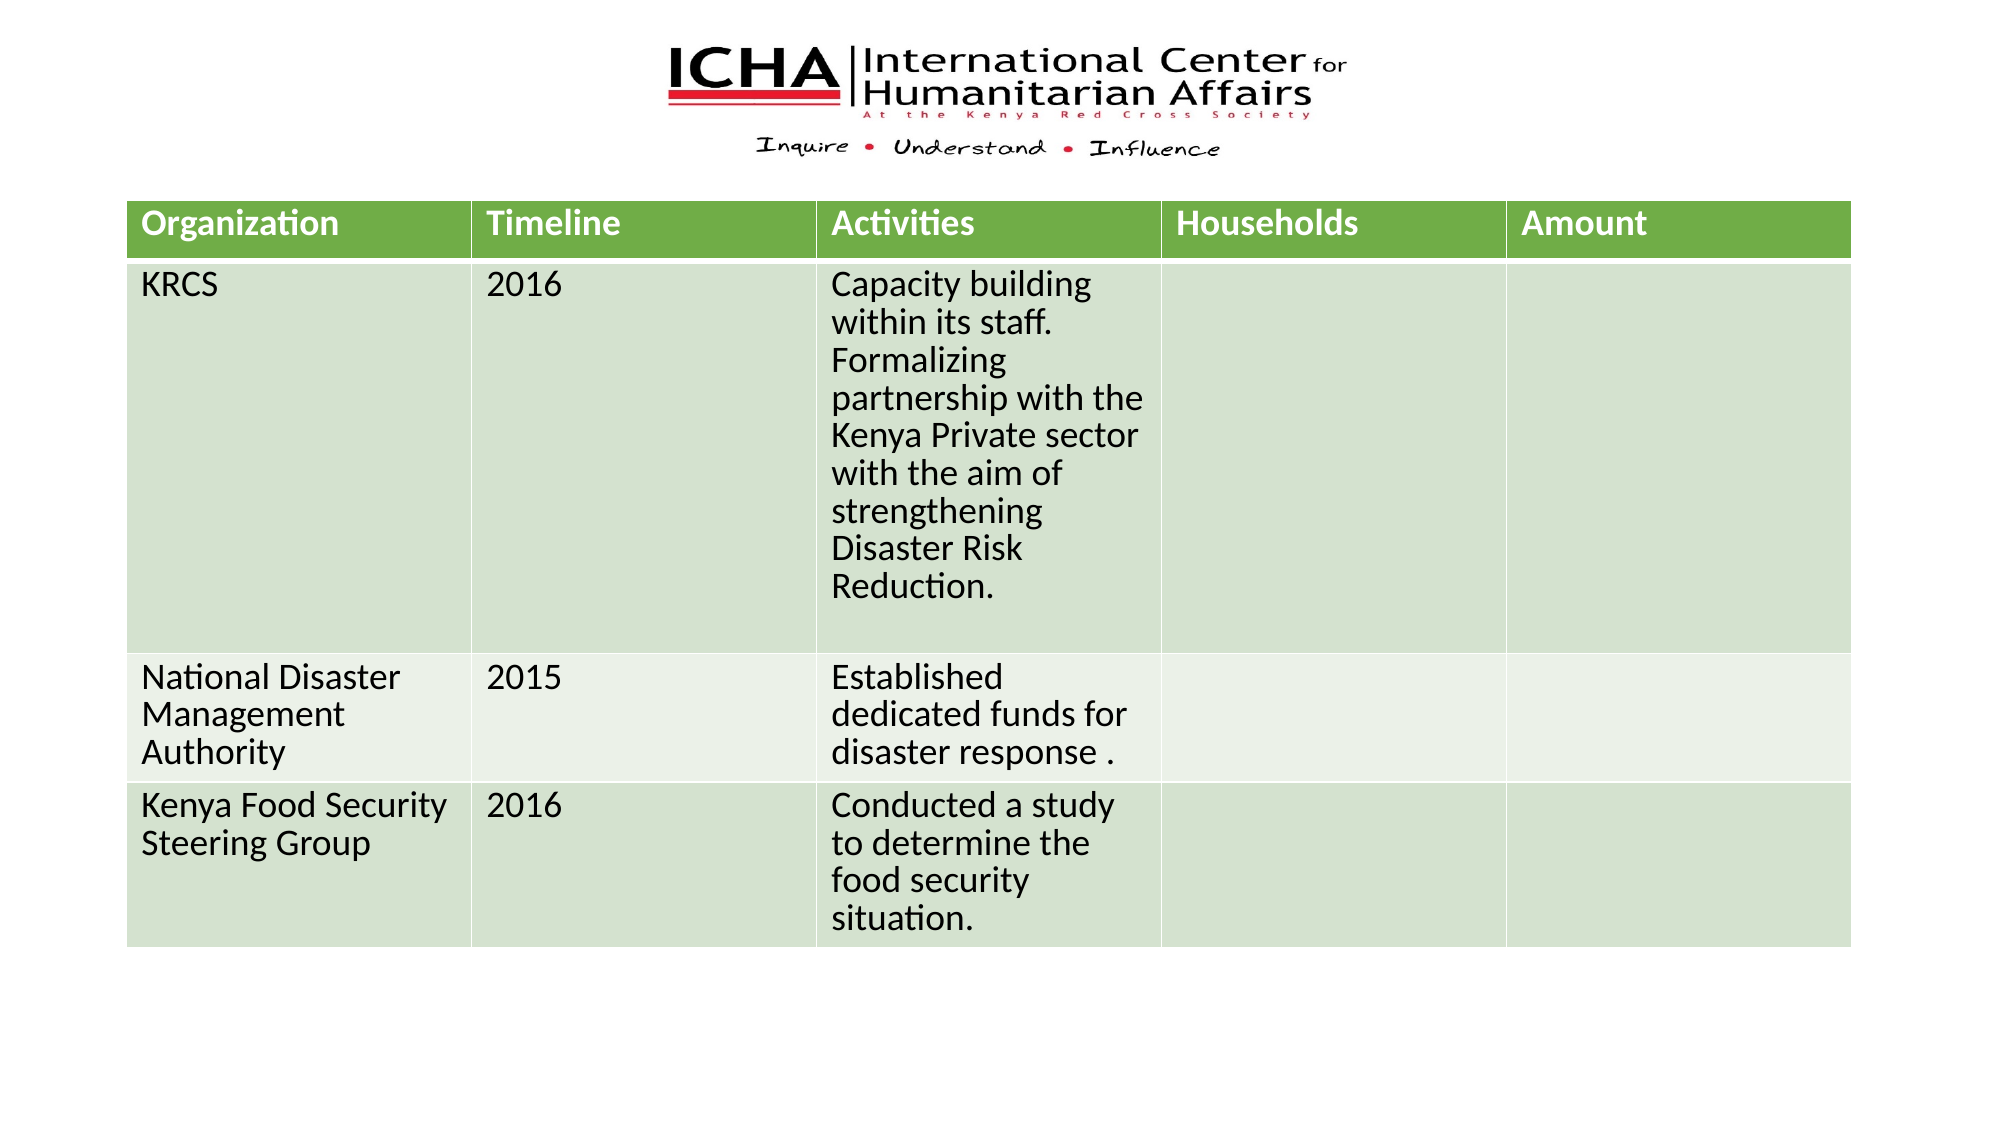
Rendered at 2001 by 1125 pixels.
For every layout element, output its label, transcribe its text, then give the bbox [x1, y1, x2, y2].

table_header Timeline [472, 201, 816, 258]
table_cell 2015 [472, 654, 816, 781]
table_cell [1507, 783, 1851, 947]
table_cell 2016 [472, 783, 816, 947]
table_header Activities [817, 201, 1161, 258]
table_cell [1162, 264, 1506, 653]
table_cell [1162, 783, 1506, 947]
table_cell KRCS [127, 264, 471, 653]
table_cell Conducted a study to determine the food security situation. [817, 783, 1161, 947]
table_cell Kenya Food Security Steering Group [127, 783, 471, 947]
table_cell Capacity building within its staff. Formalizing partnership with the Kenya Private sector with the aim of strengthening Disaster Risk Reduction. [817, 264, 1161, 653]
table_cell [1507, 654, 1851, 781]
table_cell [1507, 264, 1851, 653]
table_cell 2016 [472, 264, 816, 653]
table_header Amount [1507, 201, 1851, 258]
table_cell [1162, 654, 1506, 781]
picture [650, 33, 1366, 169]
table_cell National Disaster Management Authority [127, 654, 471, 781]
table_cell Established dedicated funds for disaster response . [817, 654, 1161, 781]
table_header Households [1162, 201, 1506, 258]
table_header Organization [127, 201, 471, 258]
